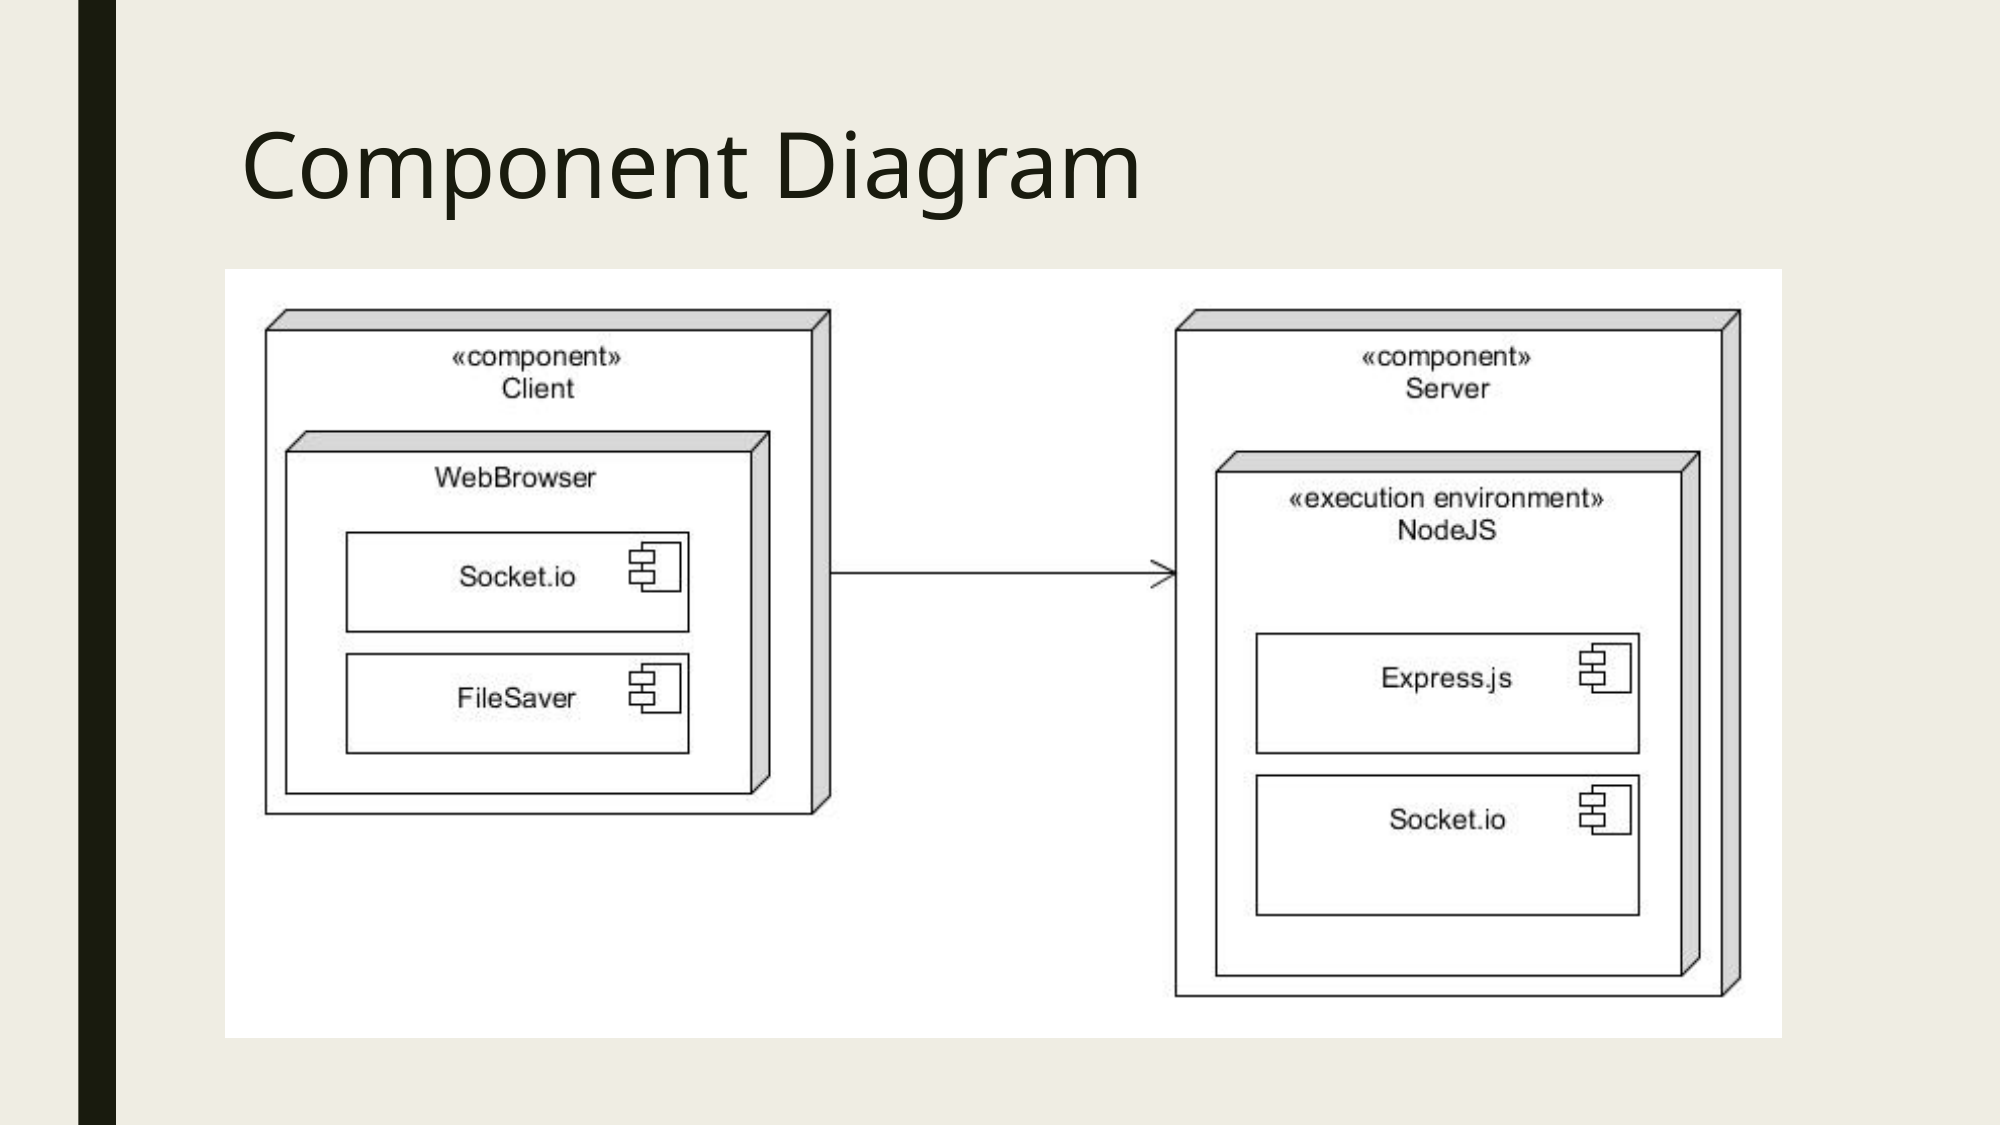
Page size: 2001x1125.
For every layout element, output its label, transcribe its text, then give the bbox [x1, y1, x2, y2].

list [224, 269, 1782, 1038]
title Component Diagram [225, 112, 1800, 357]
